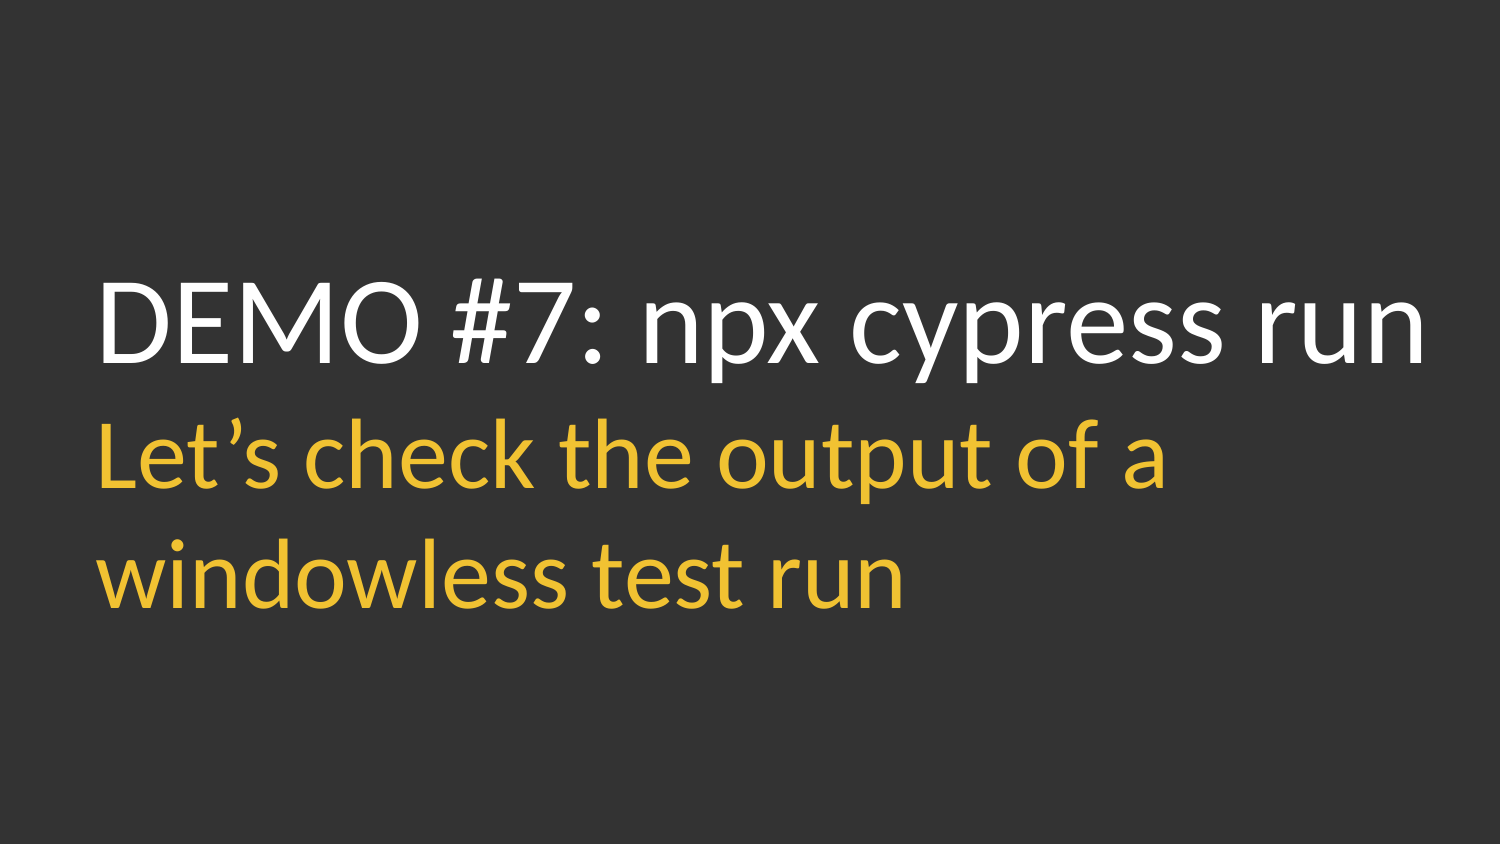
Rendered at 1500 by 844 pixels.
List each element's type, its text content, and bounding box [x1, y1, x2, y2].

title DEMO #7: npx cypress run Let’s check the output of a windowless test run [80, 80, 1457, 788]
